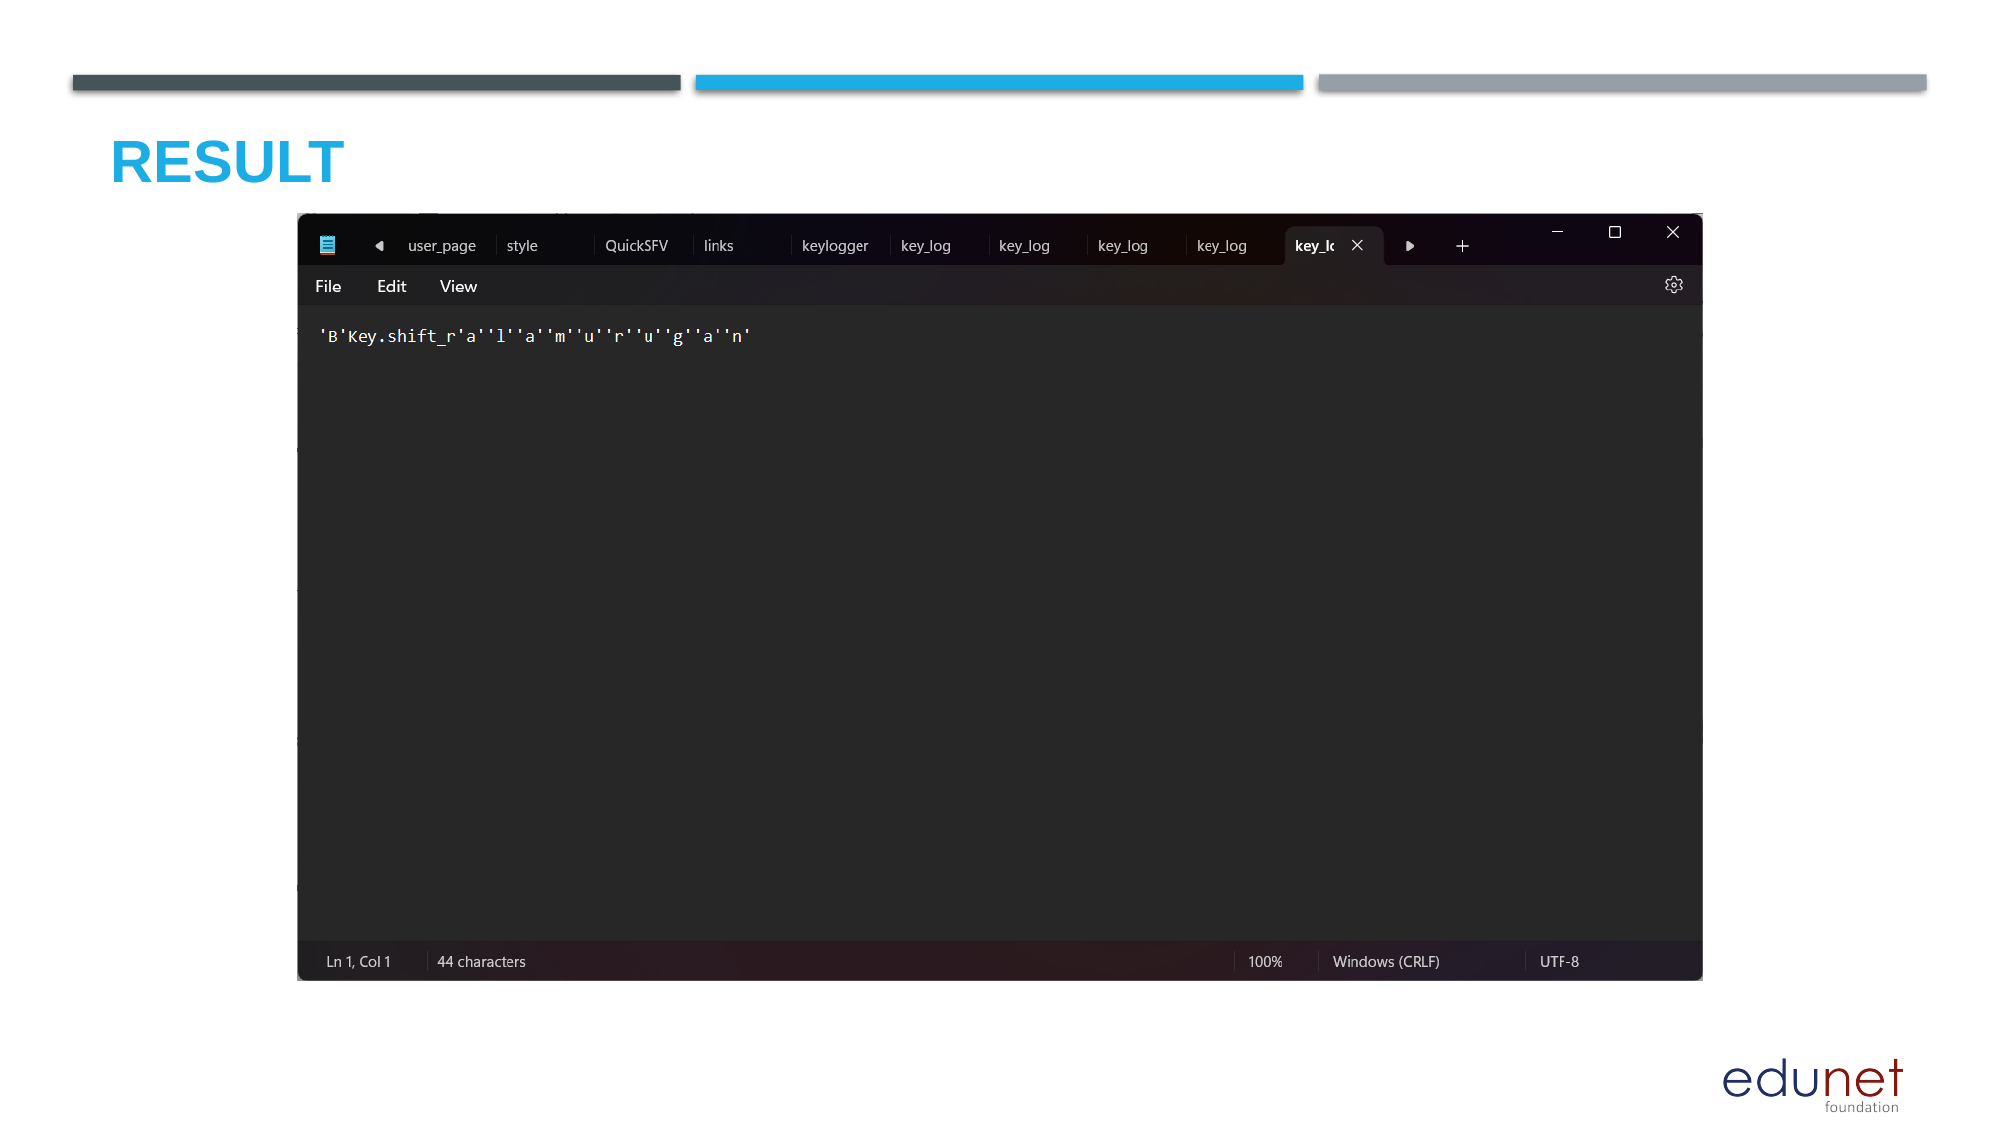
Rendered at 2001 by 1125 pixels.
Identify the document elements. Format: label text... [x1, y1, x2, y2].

picture [216, 269, 1742, 1052]
picture [1719, 1056, 1905, 1116]
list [296, 212, 1703, 981]
title Result [95, 115, 1905, 203]
